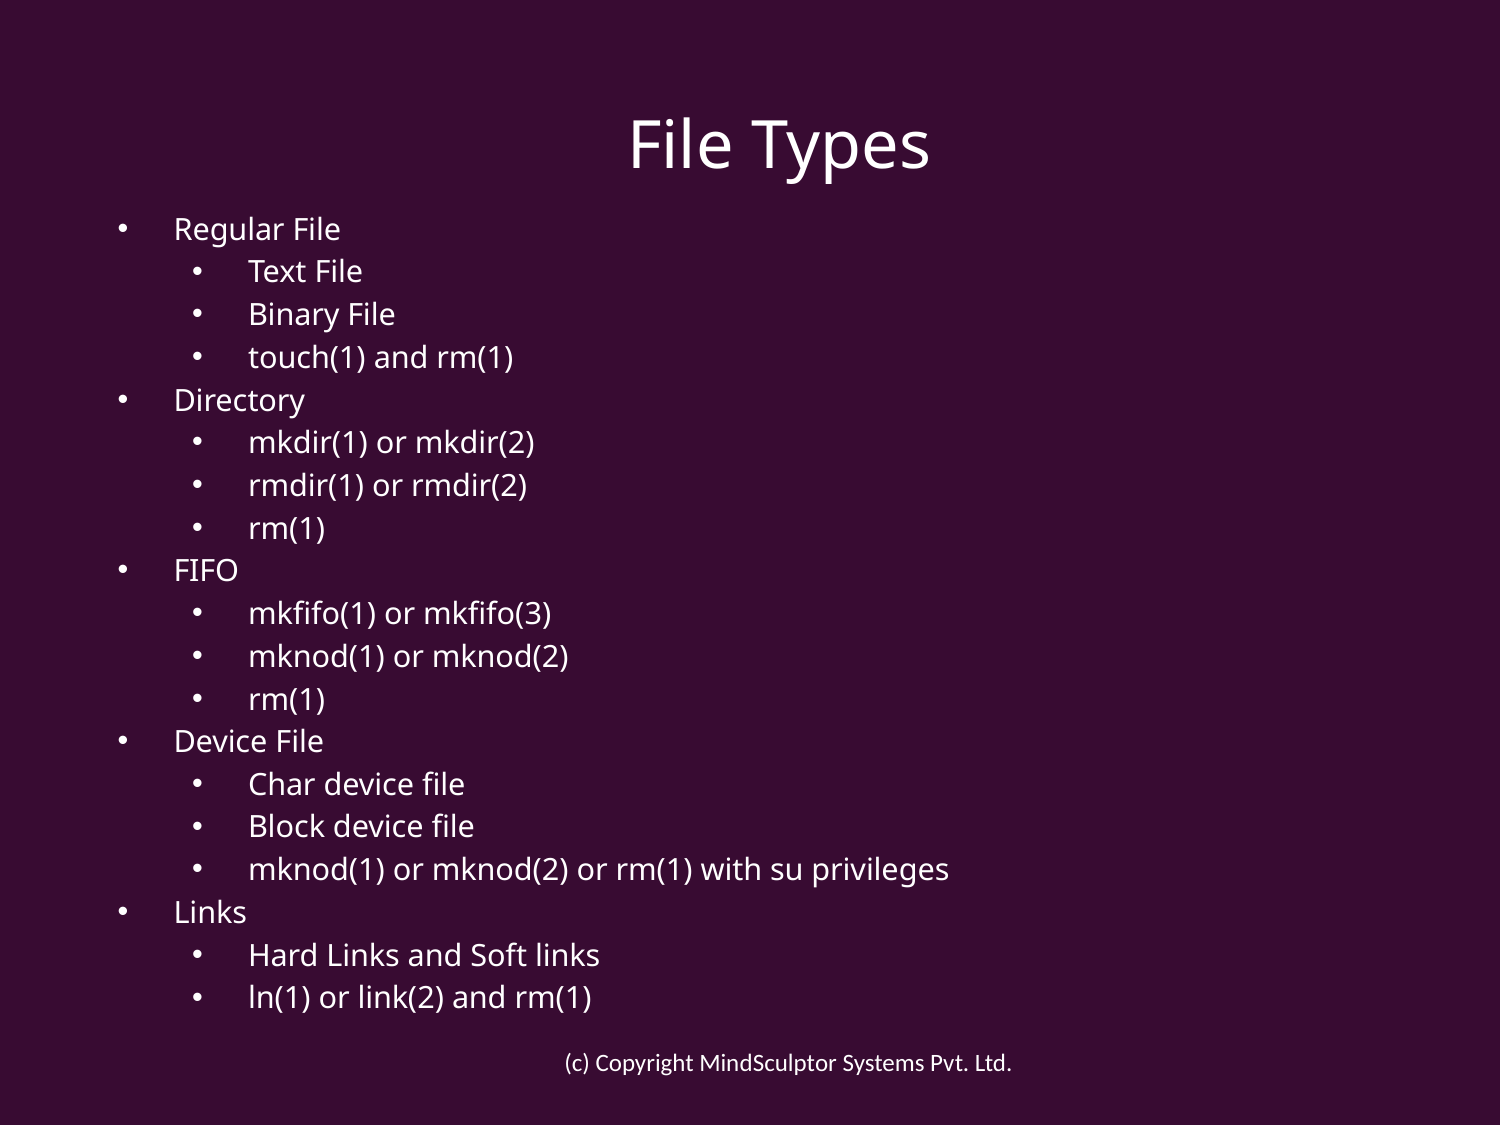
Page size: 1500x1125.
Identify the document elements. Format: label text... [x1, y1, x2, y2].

footer (c) Copyright MindSculptor Systems Pvt. Ltd. [436, 1032, 1142, 1092]
subtitle Regular File Text File Binary File touch(1) and rm(1) Directory mkdir(1) or mkdir(2) rmdir(1) or rmdir(2) rm(1) FIFO mkfifo(1) or mkfifo(3) mknod(1) or mknod(2) rm(1) Device File Char device file Block device file mknod(1) or mknod(2) or rm(1) with su privileges Links Hard Links and Soft links ln(1) or link(2) and rm(1) [102, 202, 1417, 1032]
title File Types [141, 82, 1417, 202]
